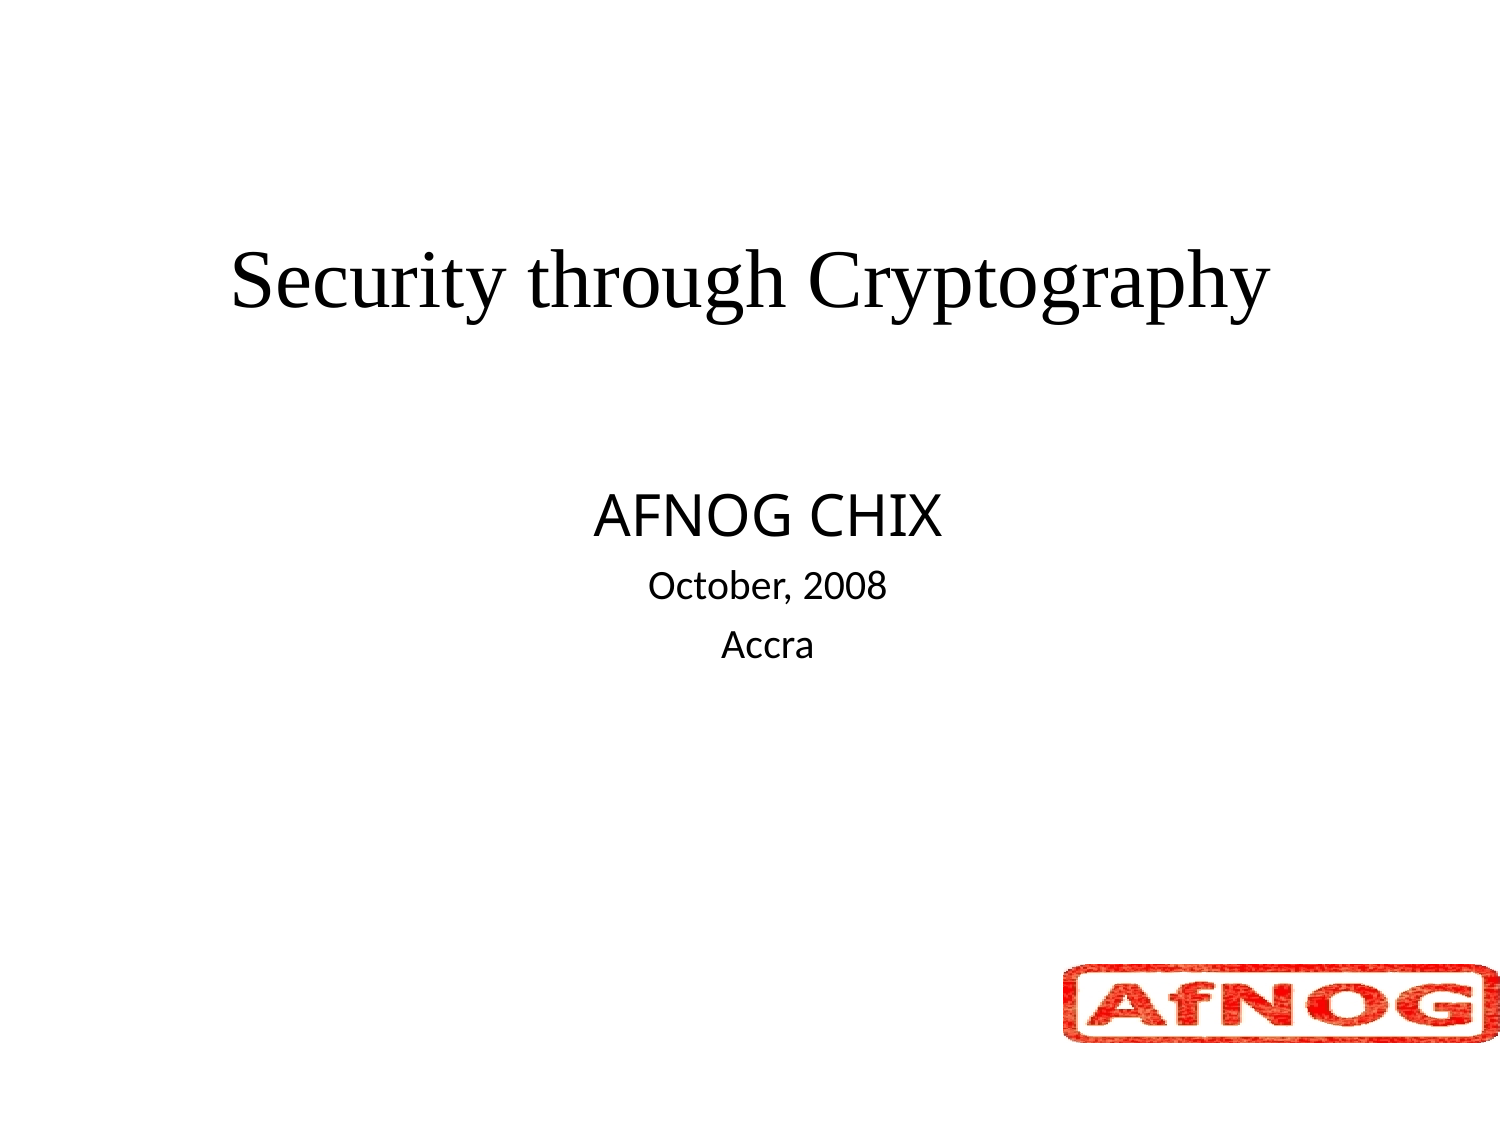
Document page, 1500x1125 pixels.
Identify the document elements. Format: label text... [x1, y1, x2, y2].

title Security through Cryptography [110, 185, 1391, 374]
subtitle AFNOG CHIX October, 2008 Accra [110, 397, 1391, 984]
picture [1063, 963, 1500, 1043]
